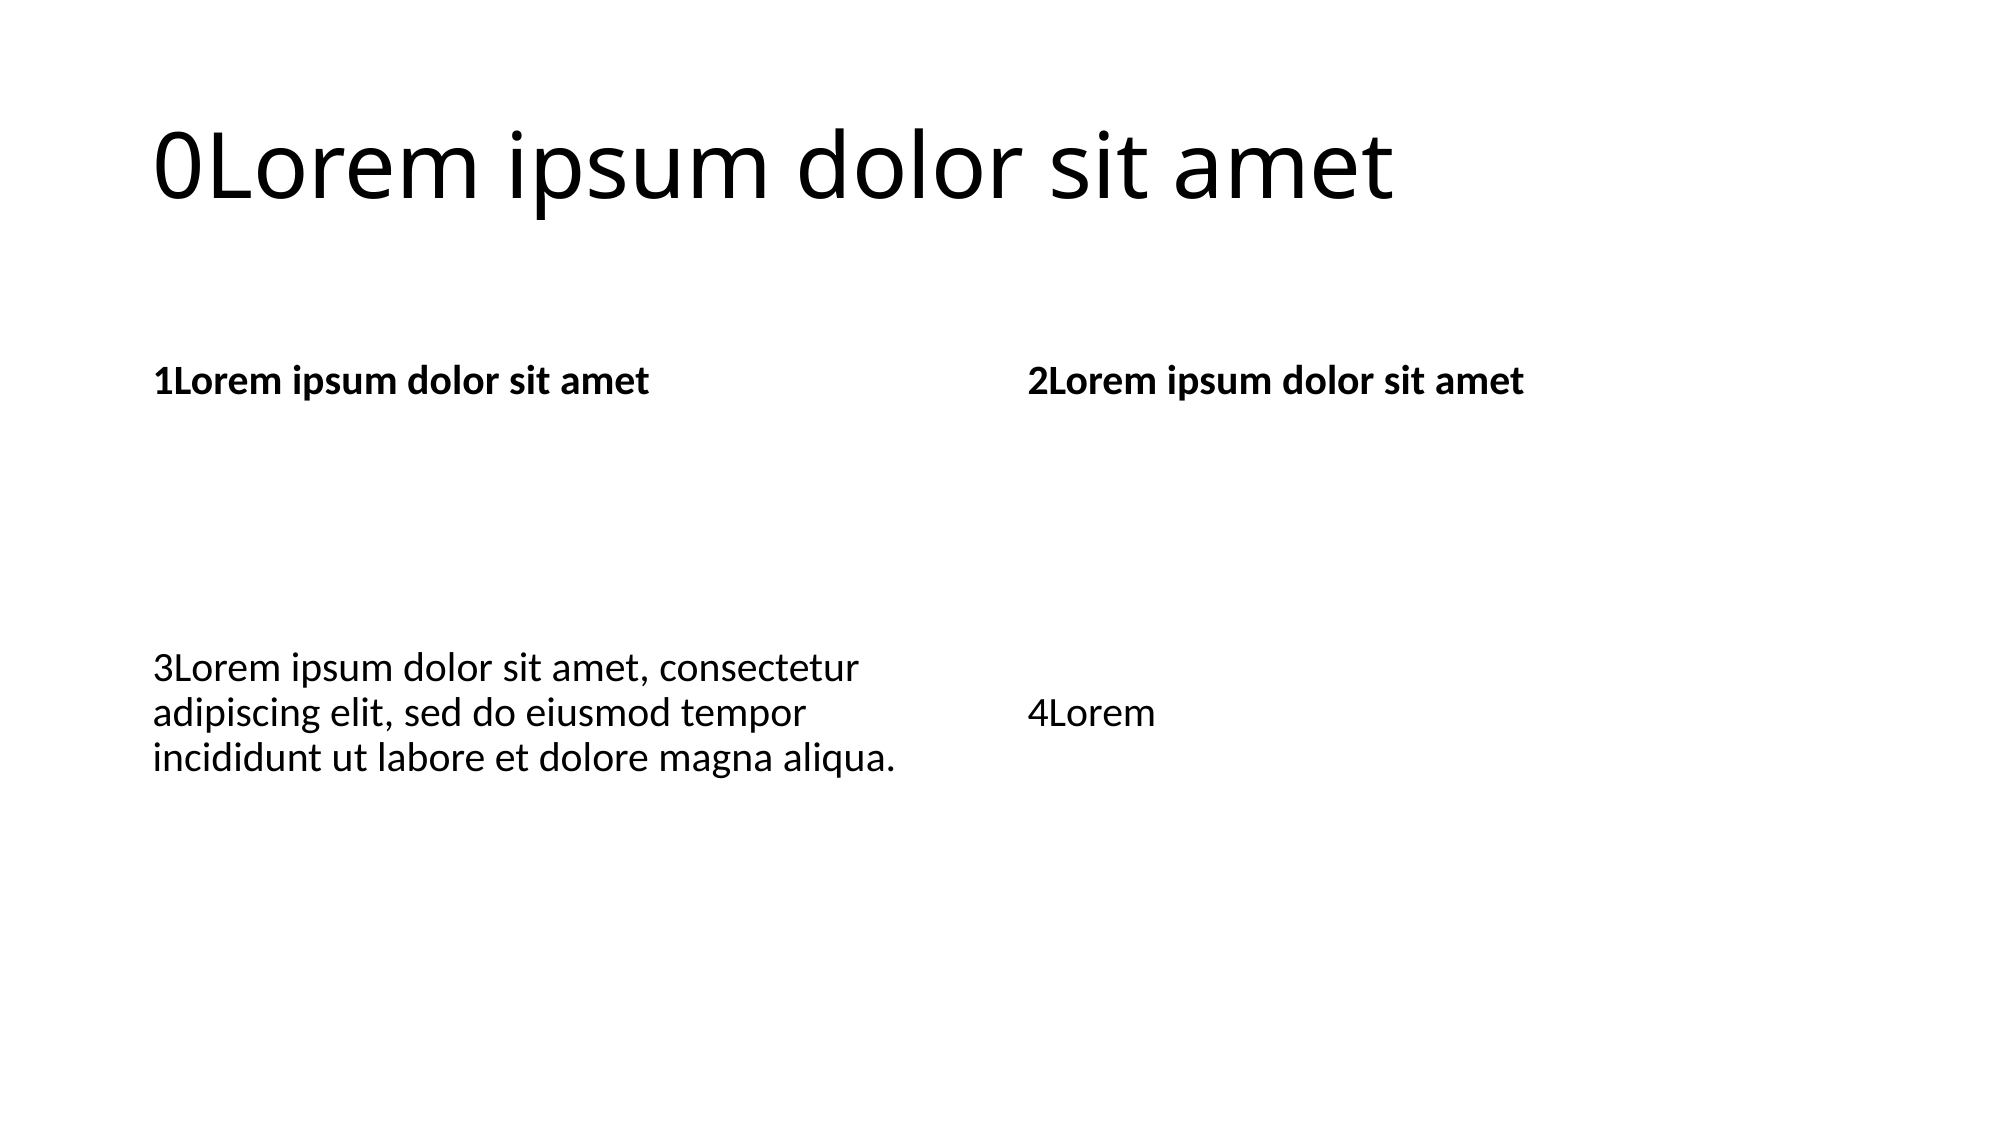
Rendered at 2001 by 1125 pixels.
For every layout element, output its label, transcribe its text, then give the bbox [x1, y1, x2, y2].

list 1Lorem ipsum dolor sit amet [137, 275, 984, 410]
title 0Lorem ipsum dolor sit amet [137, 59, 1863, 278]
list 4Lorem [1012, 410, 1863, 1016]
list 2Lorem ipsum dolor sit amet [1012, 275, 1863, 410]
list 3Lorem ipsum dolor sit amet, consectetur adipiscing elit, sed do eiusmod tempor incididunt ut labore et dolore magna aliqua. [137, 410, 984, 1016]
